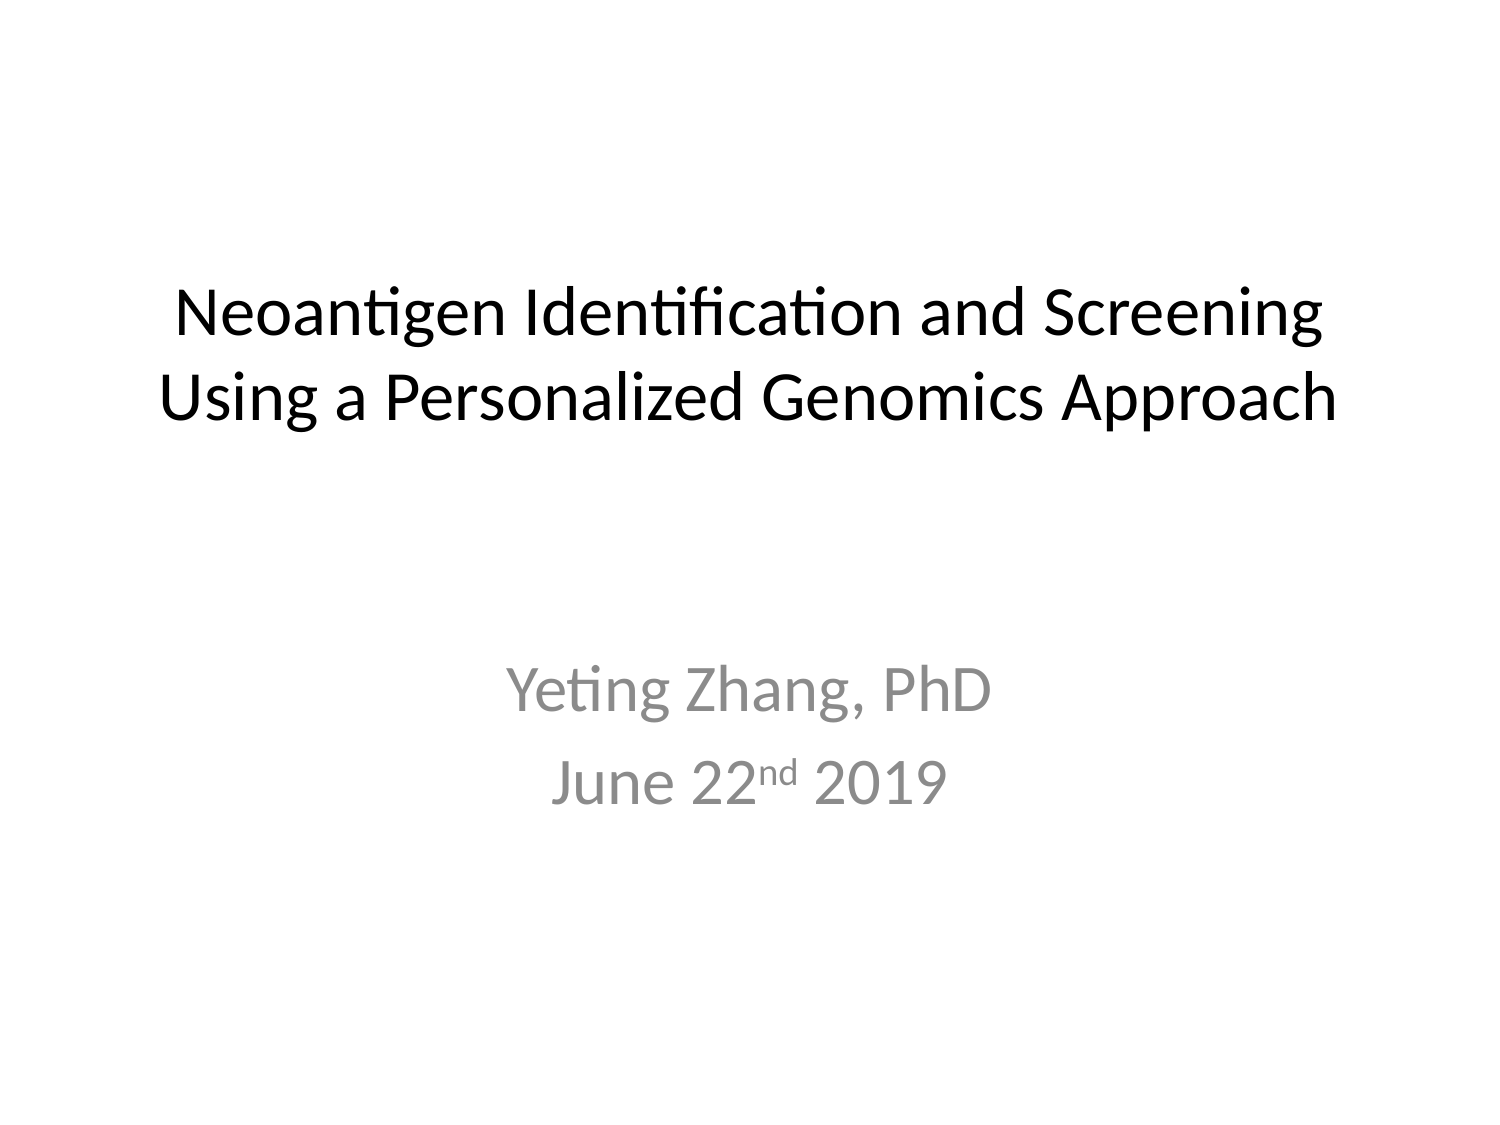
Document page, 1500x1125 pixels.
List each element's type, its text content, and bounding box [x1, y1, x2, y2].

subtitle Yeting Zhang, PhD June 22nd 2019 [225, 637, 1275, 925]
title Neoantigen Identification and Screening Using a Personalized Genomics Approach [112, 228, 1388, 470]
